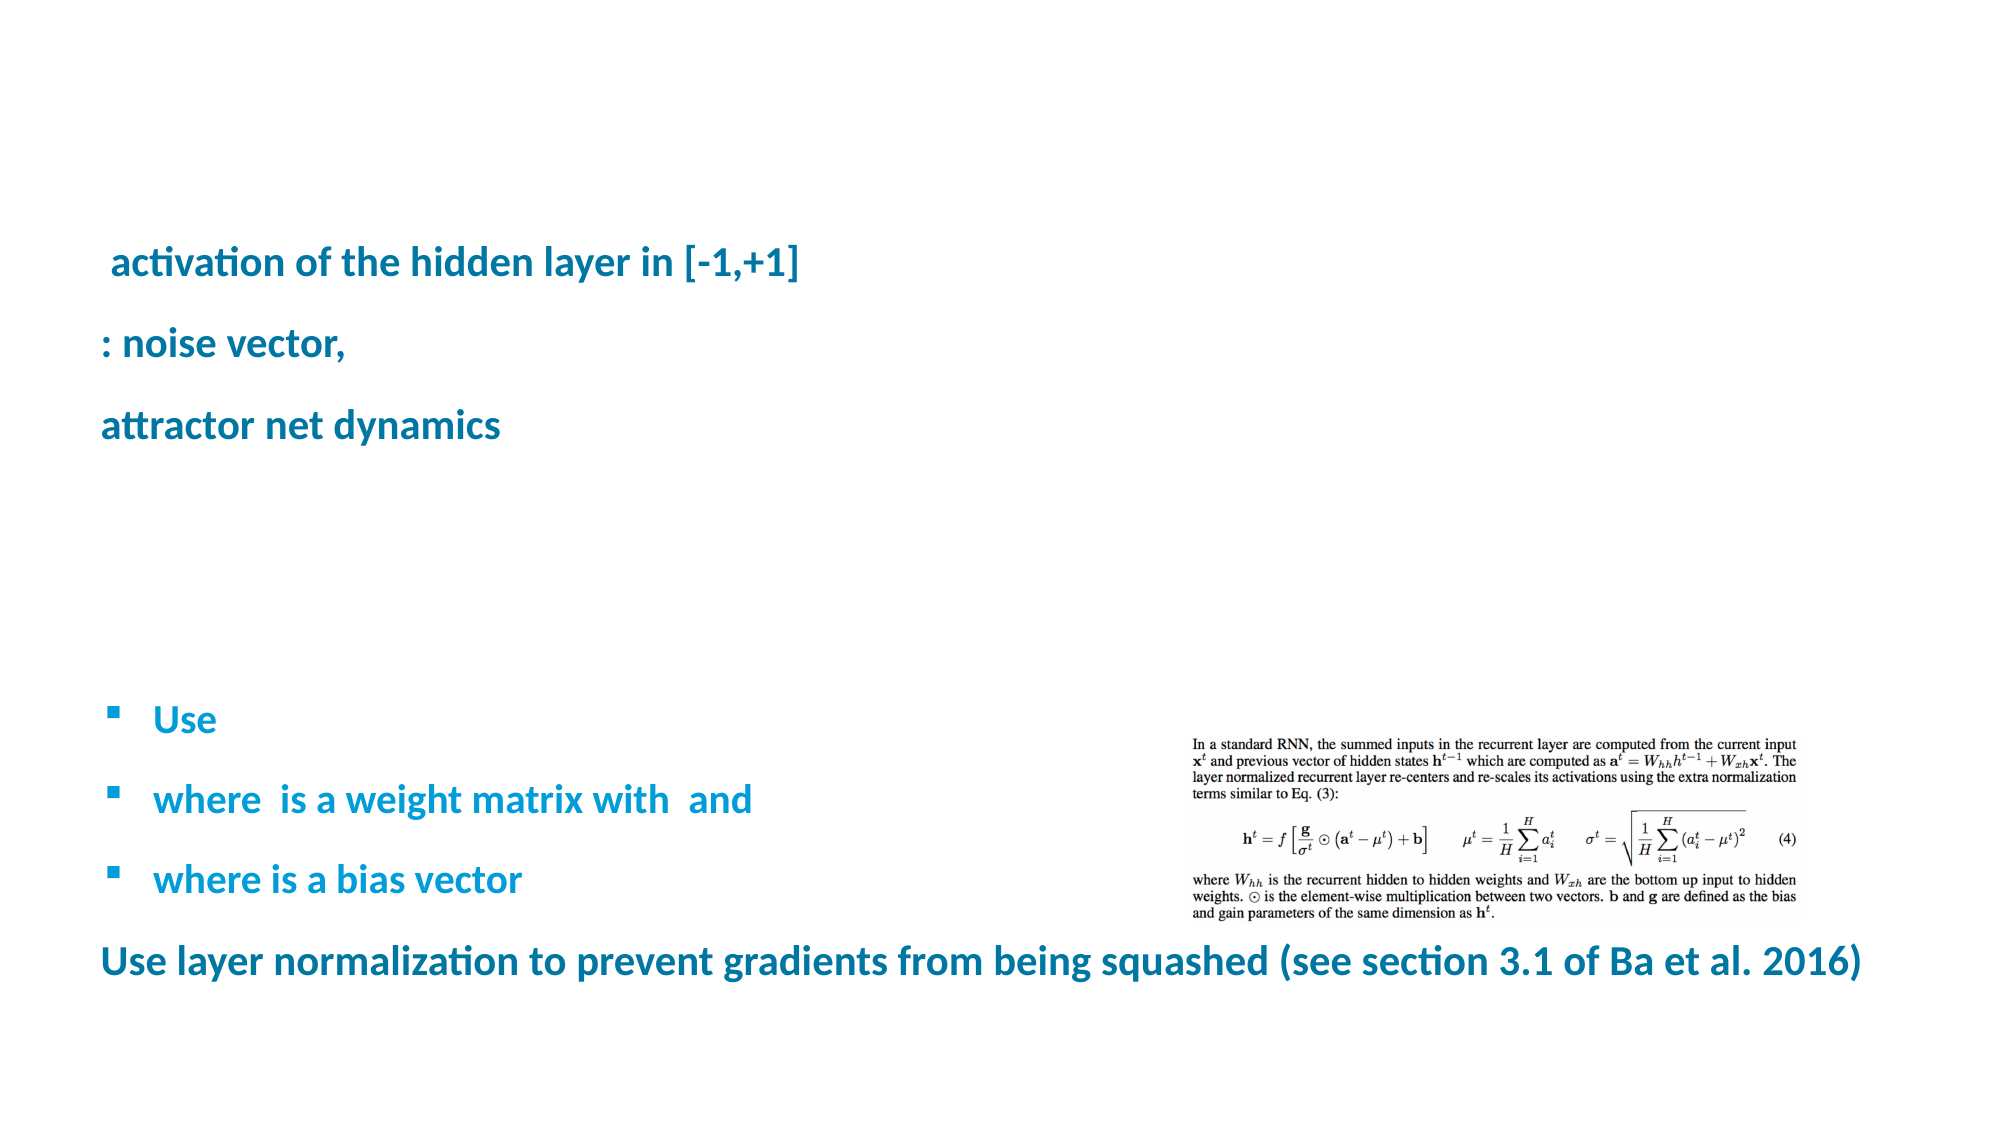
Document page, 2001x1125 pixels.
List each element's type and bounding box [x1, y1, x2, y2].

picture [1186, 734, 1804, 924]
